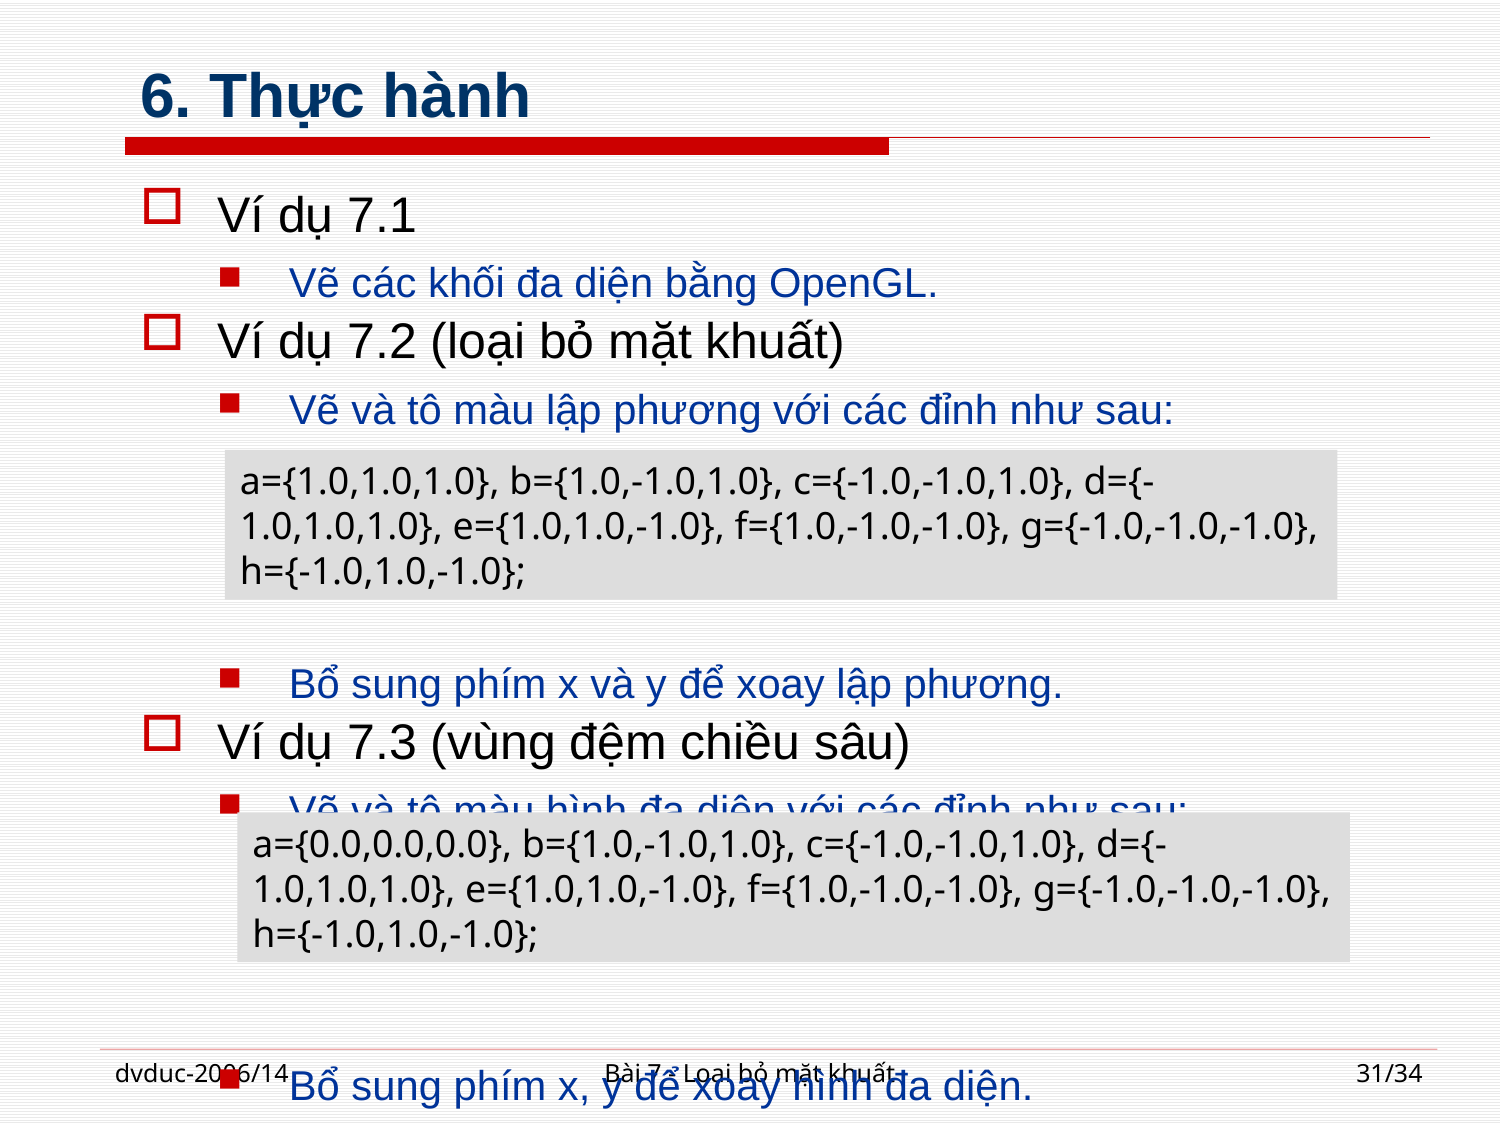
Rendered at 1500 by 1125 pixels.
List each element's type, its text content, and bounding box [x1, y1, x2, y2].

text_box a={1.0,1.0,1.0}, b={1.0,-1.0,1.0}, c={-1.0,-1.0,1.0}, d={-1.0,1.0,1.0}, e={1.0,1.0,-1.0}, f={1.0,-1.0,-1.0}, g={-1.0,-1.0,-1.0}, h={-1.0,1.0,-1.0}; [224, 449, 1338, 600]
list Ví dụ 7.1 Vẽ các khối đa diện bằng OpenGL. Ví dụ 7.2 (loại bỏ mặt khuất) Vẽ và tô màu lập phương với các đỉnh như sau: Bổ sung phím x và y để xoay lập phương. Ví dụ 7.3 (vùng đệm chiều sâu) Vẽ và tô màu hình đa diện với các đỉnh như sau: Bổ sung phím x, y để xoay hình đa diện. [124, 174, 1476, 1026]
footer Bài 7 - Loại bỏ mặt khuất [512, 1049, 988, 1103]
title 6. Thực hành [124, 24, 1476, 138]
slide_number dvduc-2006/14 [99, 1049, 426, 1103]
text_box a={0.0,0.0,0.0}, b={1.0,-1.0,1.0}, c={-1.0,-1.0,1.0}, d={-1.0,1.0,1.0}, e={1.0,1.0,-1.0}, f={1.0,-1.0,-1.0}, g={-1.0,-1.0,-1.0}, h={-1.0,1.0,-1.0}; [237, 812, 1350, 963]
slide_number 31/34 [1112, 1049, 1438, 1103]
